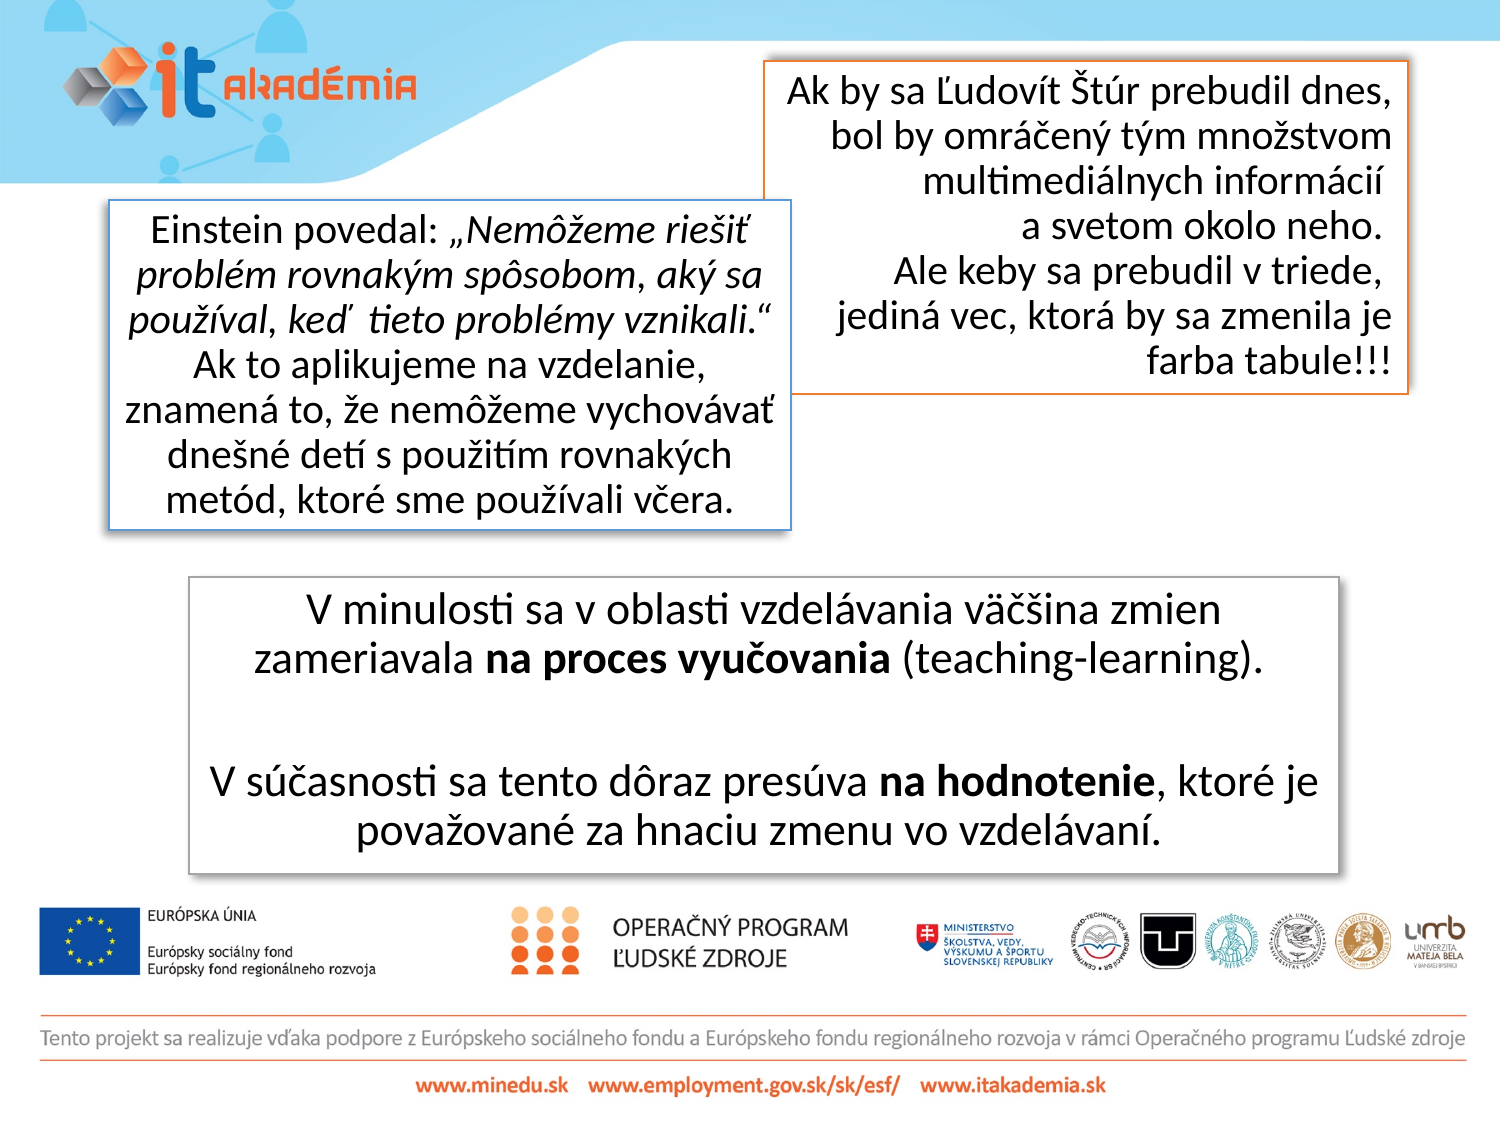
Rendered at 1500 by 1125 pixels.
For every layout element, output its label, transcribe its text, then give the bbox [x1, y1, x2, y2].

list Ak by sa Ľudovít Štúr prebudil dnes, bol by omráčený tým množstvom multimediálnych informácií a svetom okolo neho. Ale keby sa prebudil v triede, jediná vec, ktorá by sa zmenila je farba tabule!!! [763, 60, 1409, 395]
picture [0, 0, 1500, 1125]
text_box V minulosti sa v oblasti vzdelávania väčšina zmien zameriavala na proces vyučovania (teaching-learning). V súčasnosti sa tento dôraz presúva na hodnotenie, ktoré je považované za hnaciu zmenu vo vzdelávaní. [188, 576, 1340, 875]
list Einstein povedal: „Nemôžeme riešiť problém rovnakým spôsobom, aký sa používal, keď tieto problémy vznikali.“ Ak to aplikujeme na vzdelanie, znamená to, že nemôžeme vychovávať dnešné detí s použitím rovnakých metód, ktoré sme používali včera. [108, 199, 792, 531]
